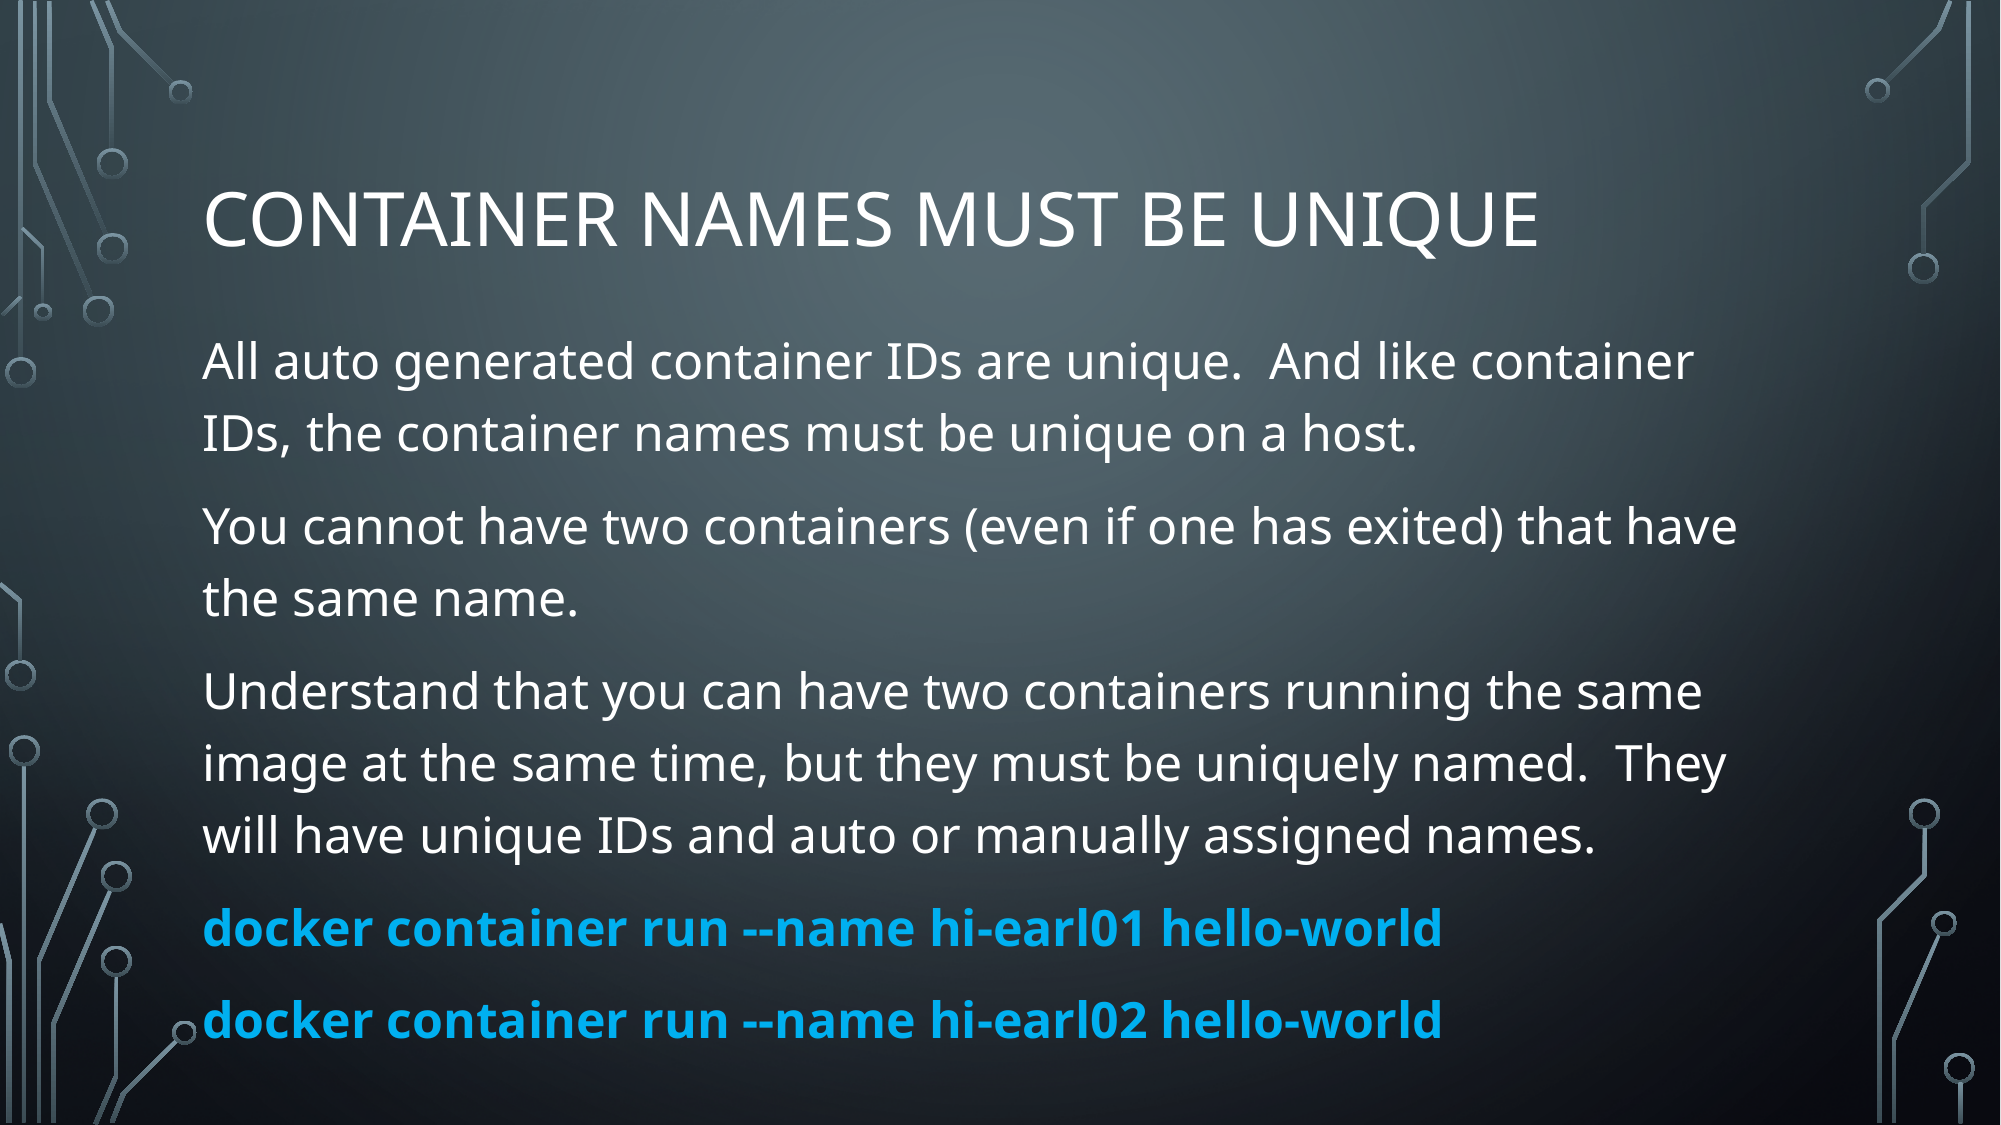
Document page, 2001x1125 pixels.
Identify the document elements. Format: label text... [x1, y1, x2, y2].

list All auto generated container IDs are unique. And like container IDs, the container names must be unique on a host. You cannot have two containers (even if one has exited) that have the same name. Understand that you can have two containers running the same image at the same time, but they must be uniquely named. They will have unique IDs and auto or manually assigned names. docker container run --name hi-earl01 hello-world docker container run --name hi-earl02 hello-world [187, 310, 1813, 1050]
title Container names must be unique [187, 101, 1813, 310]
